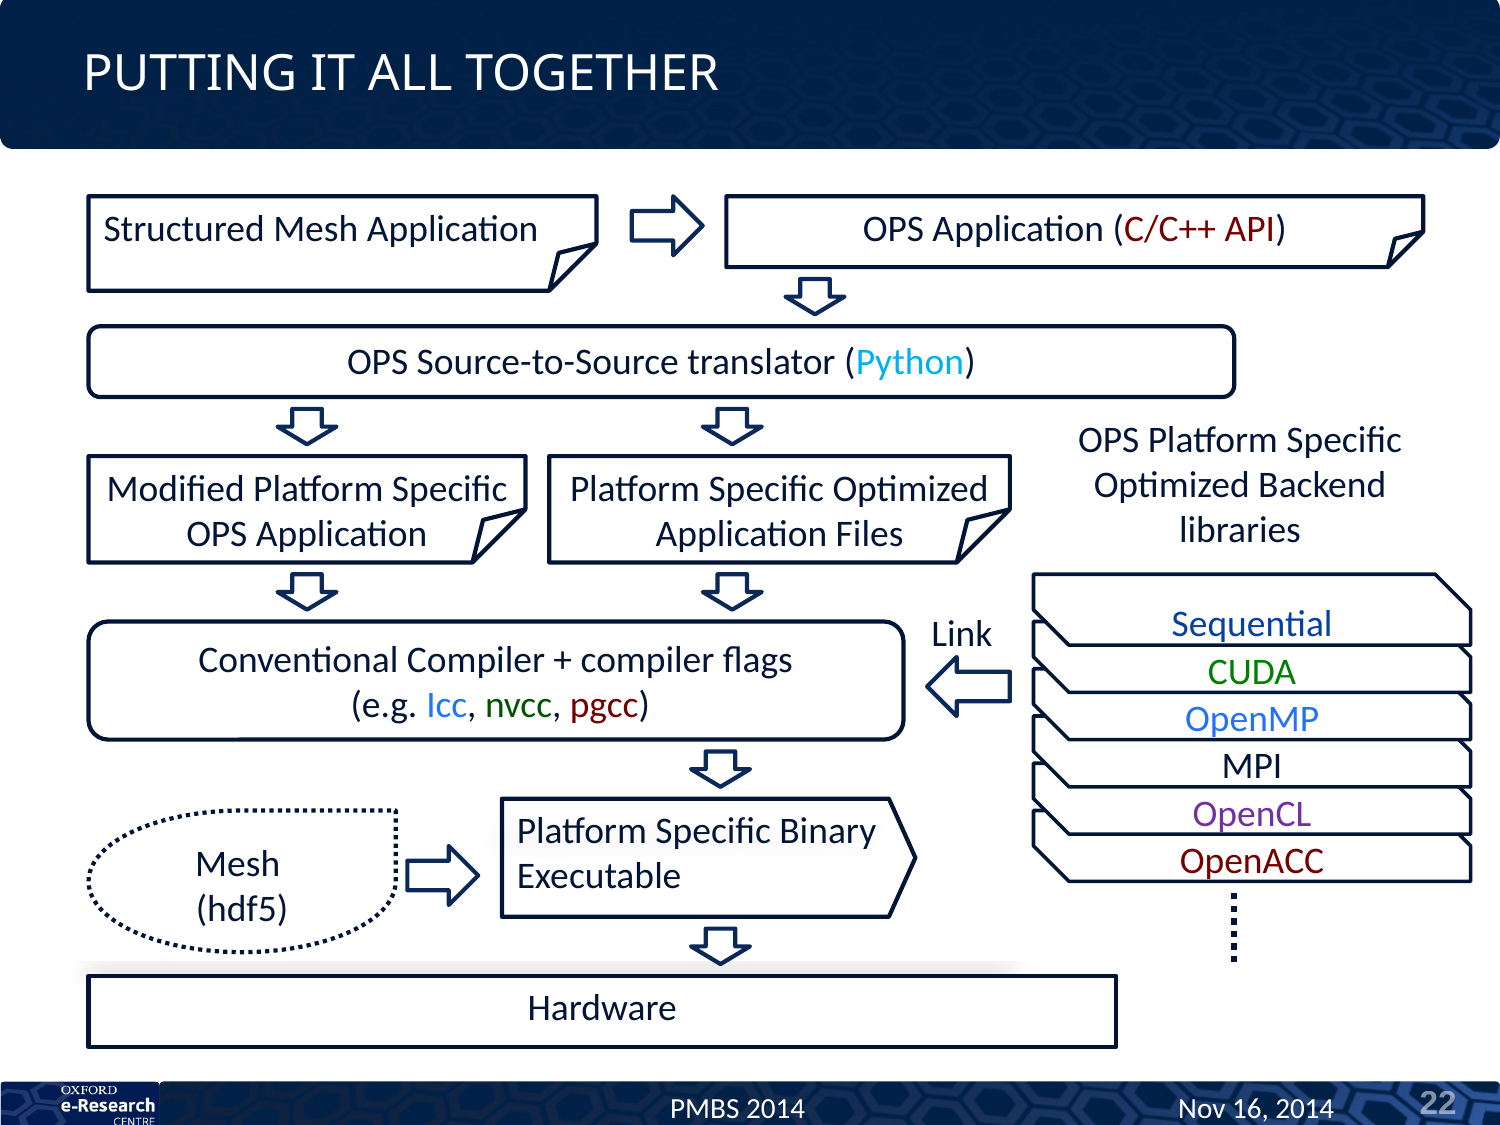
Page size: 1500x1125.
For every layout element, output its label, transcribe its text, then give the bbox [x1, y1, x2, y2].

text_box [700, 572, 764, 612]
text_box [275, 406, 339, 447]
text_box Modified Platform Specific OPS Application [88, 456, 526, 563]
text_box OPS Application (C/C++ API) [726, 196, 1424, 268]
text_box [275, 572, 339, 612]
text_box Sequential [1033, 574, 1471, 646]
text_box Platform Specific Binary Executable [501, 798, 916, 917]
text_box [688, 926, 753, 966]
text_box Structured Mesh Application [88, 196, 597, 291]
text_box [925, 671, 1012, 718]
text_box Conventional Compiler + compiler flags (e.g. Icc, nvcc, pgcc) [86, 619, 906, 742]
text_box OPS Source-to-Source translator (Python) [86, 324, 1237, 400]
text_box Mesh (hdf5) [88, 810, 396, 953]
text_box OPS Platform Specific Optimized Backend libraries [1007, 383, 1473, 979]
text_box Platform Specific Optimized Application Files [549, 456, 1010, 563]
text_box [700, 406, 764, 447]
text_box [688, 749, 753, 789]
picture [0, 1081, 1500, 1125]
text_box [629, 194, 705, 258]
text_box Hardware [86, 974, 1118, 1049]
text_box [405, 844, 481, 907]
text_box Link [901, 595, 1023, 671]
title Putting it all together [76, 0, 1424, 109]
text_box [783, 276, 847, 317]
text_box OpenMP [1033, 668, 1471, 740]
picture [0, 0, 1500, 149]
text_box CUDA [1033, 621, 1471, 693]
